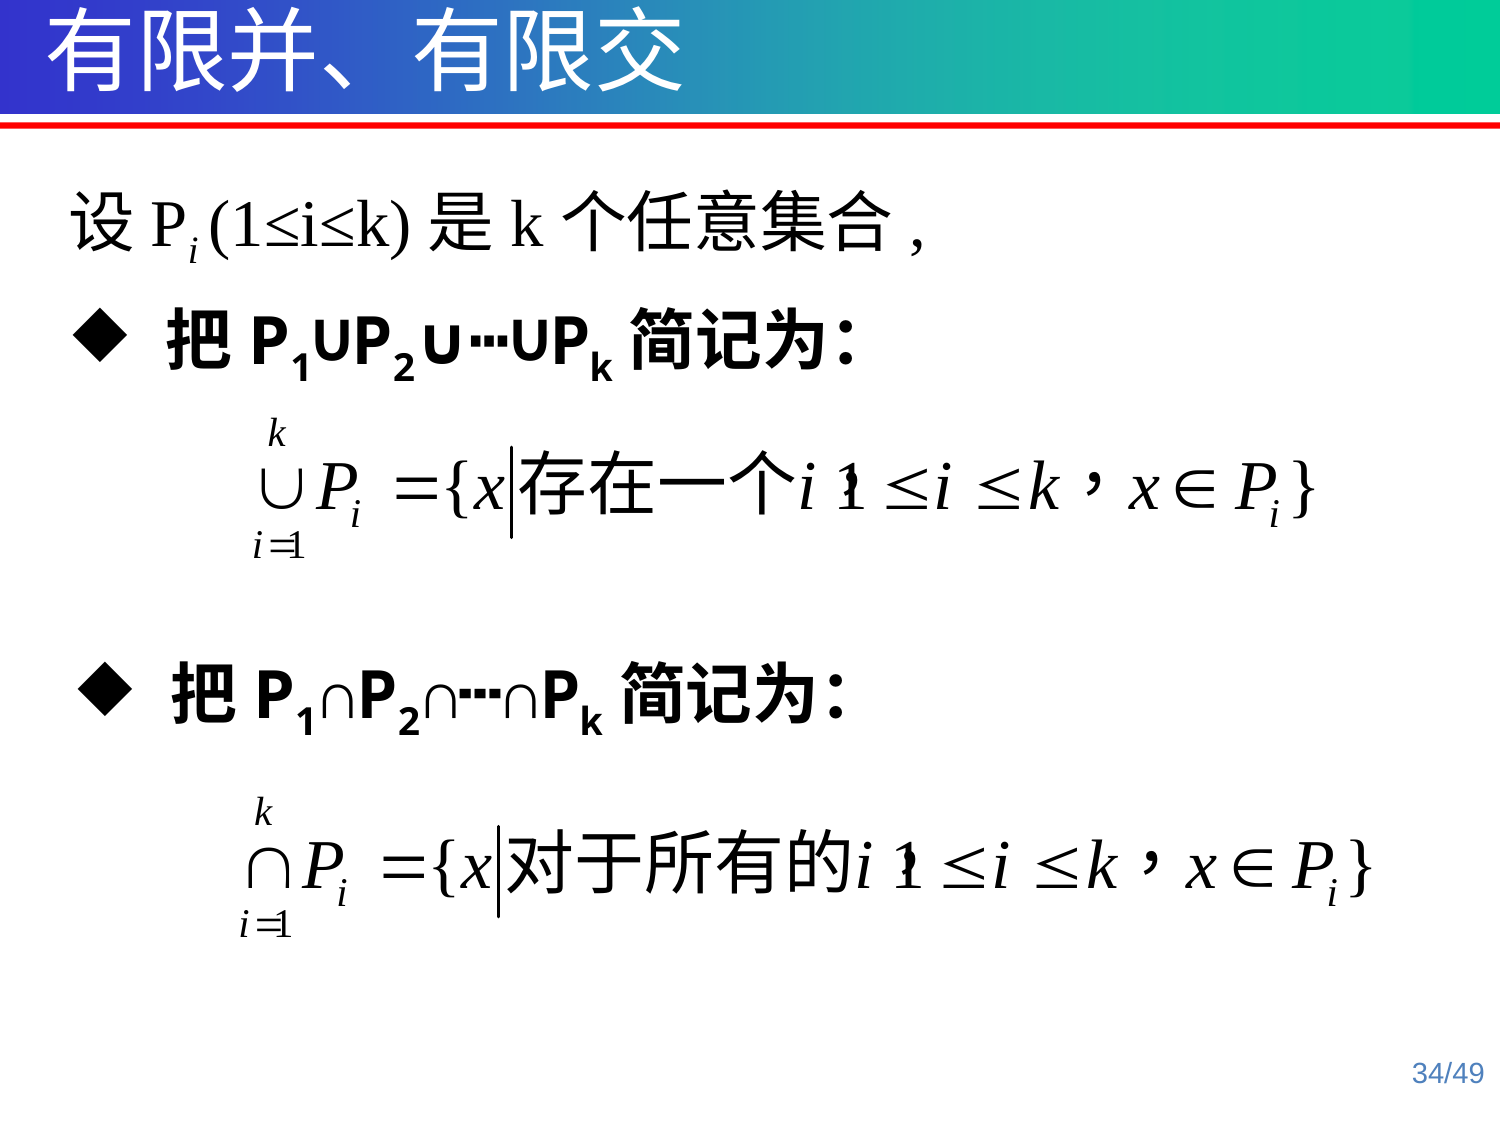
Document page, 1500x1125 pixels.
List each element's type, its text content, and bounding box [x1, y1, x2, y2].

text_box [228, 777, 1384, 954]
title 有限并、有限交 [29, 0, 1380, 101]
slide_number 34/49 [1149, 1046, 1500, 1125]
picture [0, 0, 1500, 114]
text_box 把P1∩P2∩┅∩Pk简记为： [57, 626, 956, 750]
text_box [241, 398, 1326, 575]
list 设Pi (1≤i≤k)是k个任意集合, [53, 172, 1404, 290]
text_box 把P1∪P2∪┅∪Pk简记为： [53, 272, 1105, 397]
